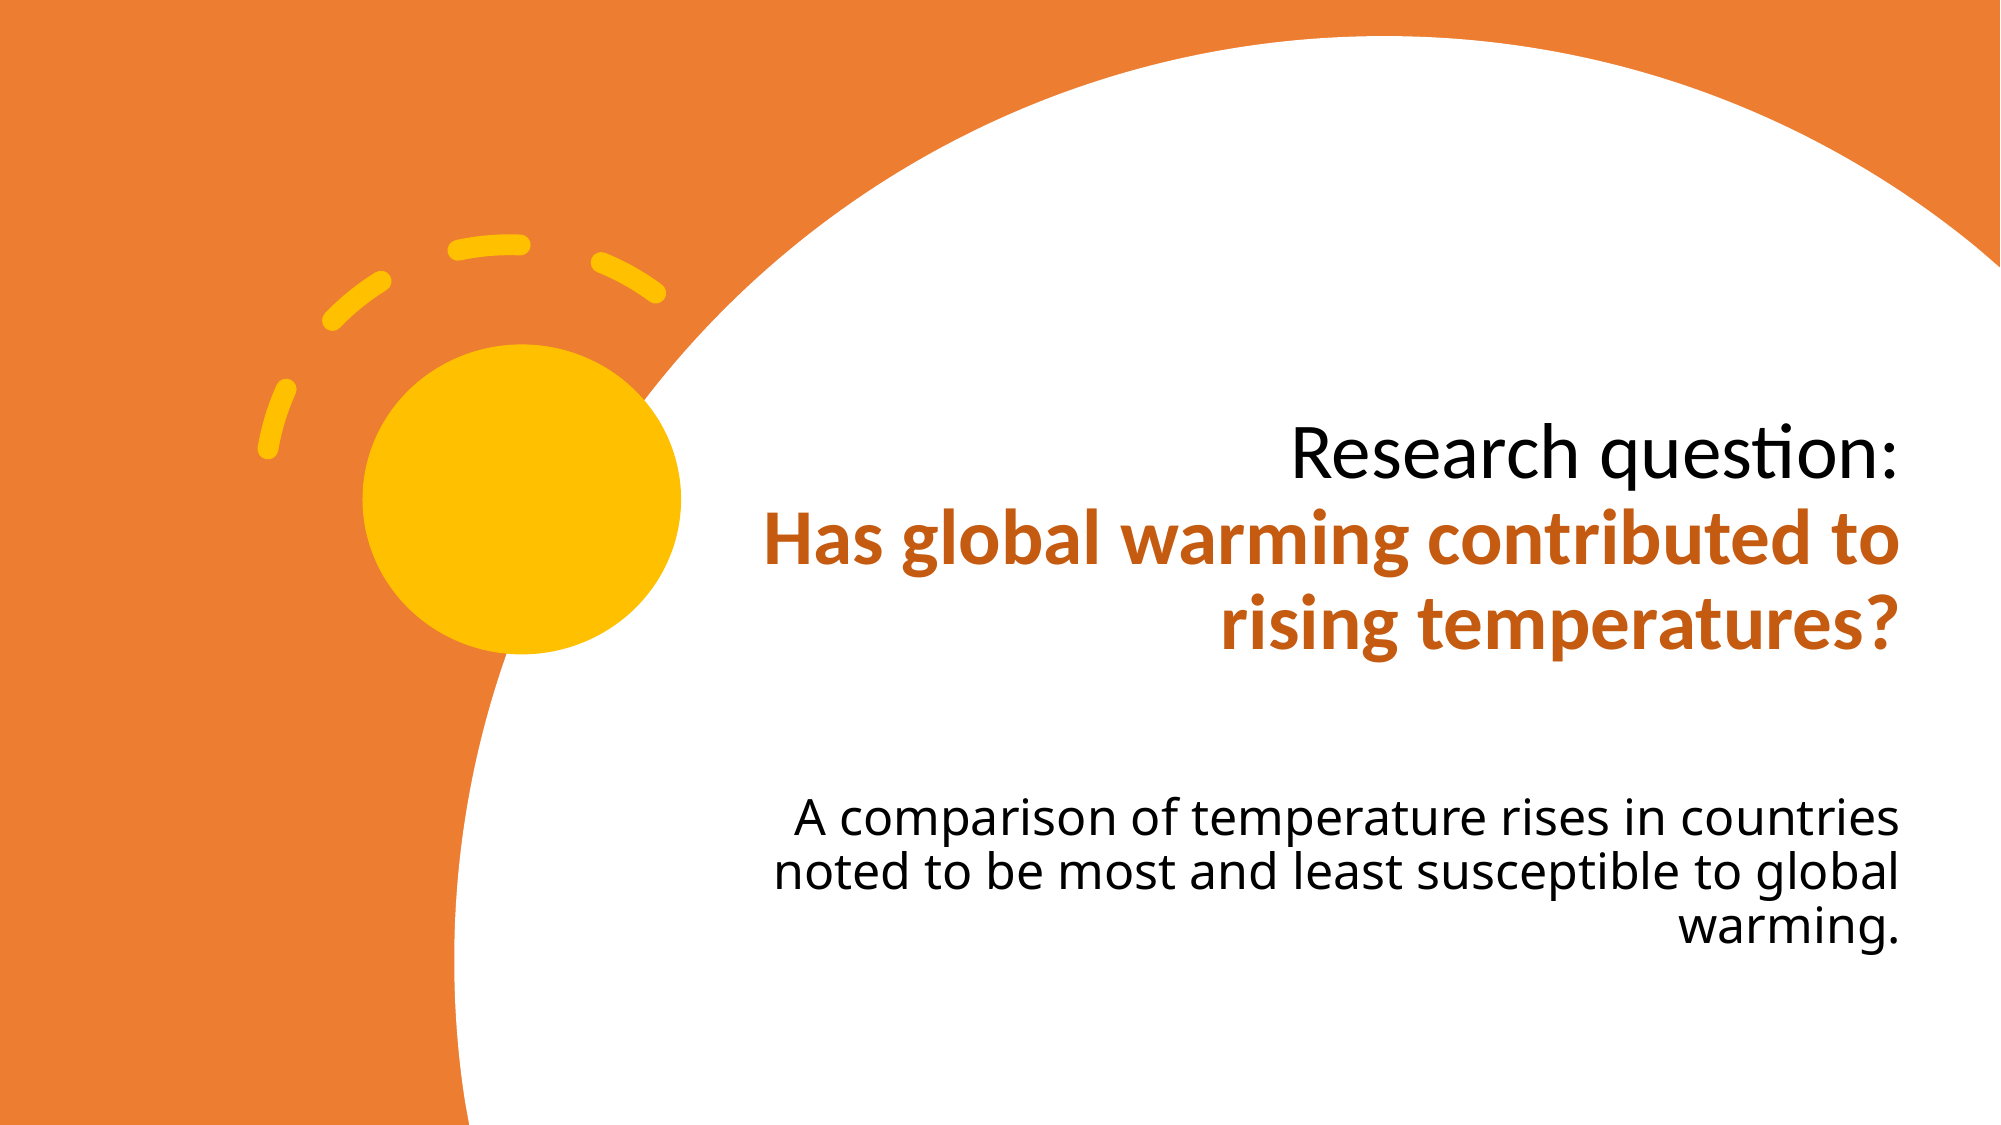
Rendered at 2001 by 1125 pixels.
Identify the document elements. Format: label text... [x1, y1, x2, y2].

text_box [453, 35, 2000, 1125]
text_box [0, 0, 2000, 1125]
subtitle A comparison of temperature rises in countries noted to be most and least susceptible to global warming. [662, 784, 1917, 1003]
title Research question: Has global warming contributed to rising temperatures? [662, 318, 1917, 770]
text_box [267, 244, 676, 490]
text_box [361, 373, 662, 656]
